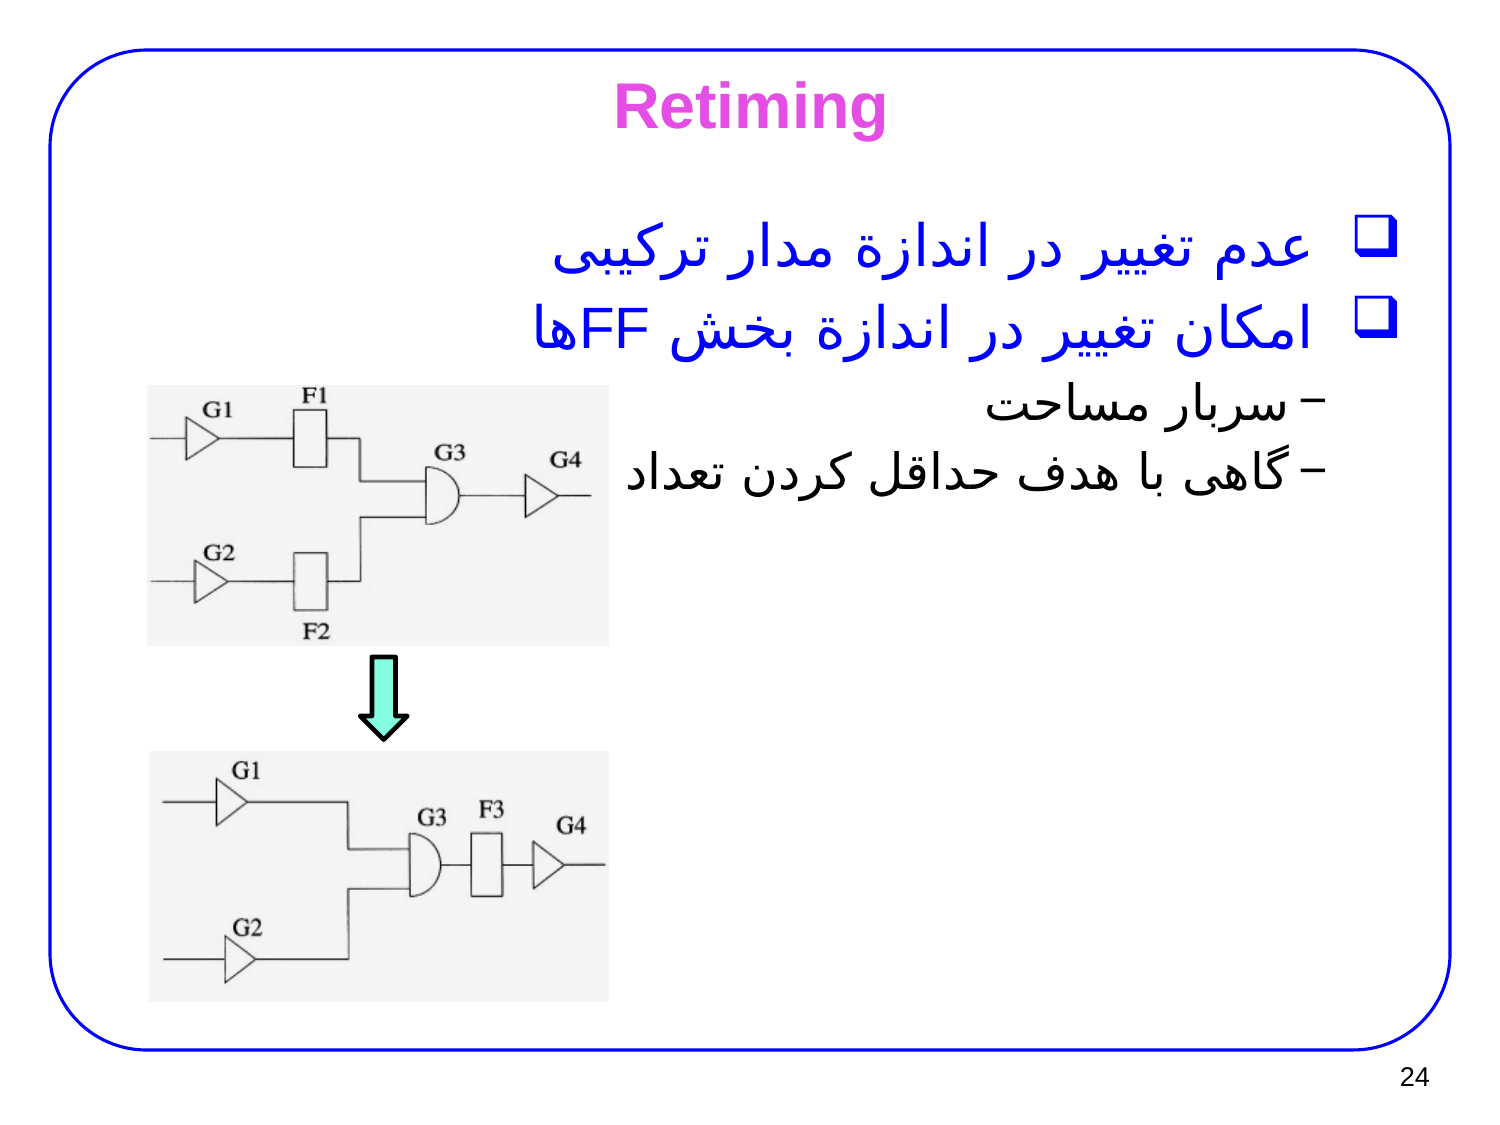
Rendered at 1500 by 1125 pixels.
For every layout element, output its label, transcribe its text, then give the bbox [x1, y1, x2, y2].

picture [149, 751, 609, 1002]
text_box [360, 656, 408, 740]
slide_number 24 [1351, 1047, 1444, 1104]
picture [147, 385, 609, 646]
title Retiming [113, 66, 1389, 140]
list عدم تغییر در اندازة مدار ترکیبی امکان تغییر در اندازة بخش FFها سربار مساحت گاهی با هدف حداقل کردن تعداد FFها [219, 200, 1495, 445]
